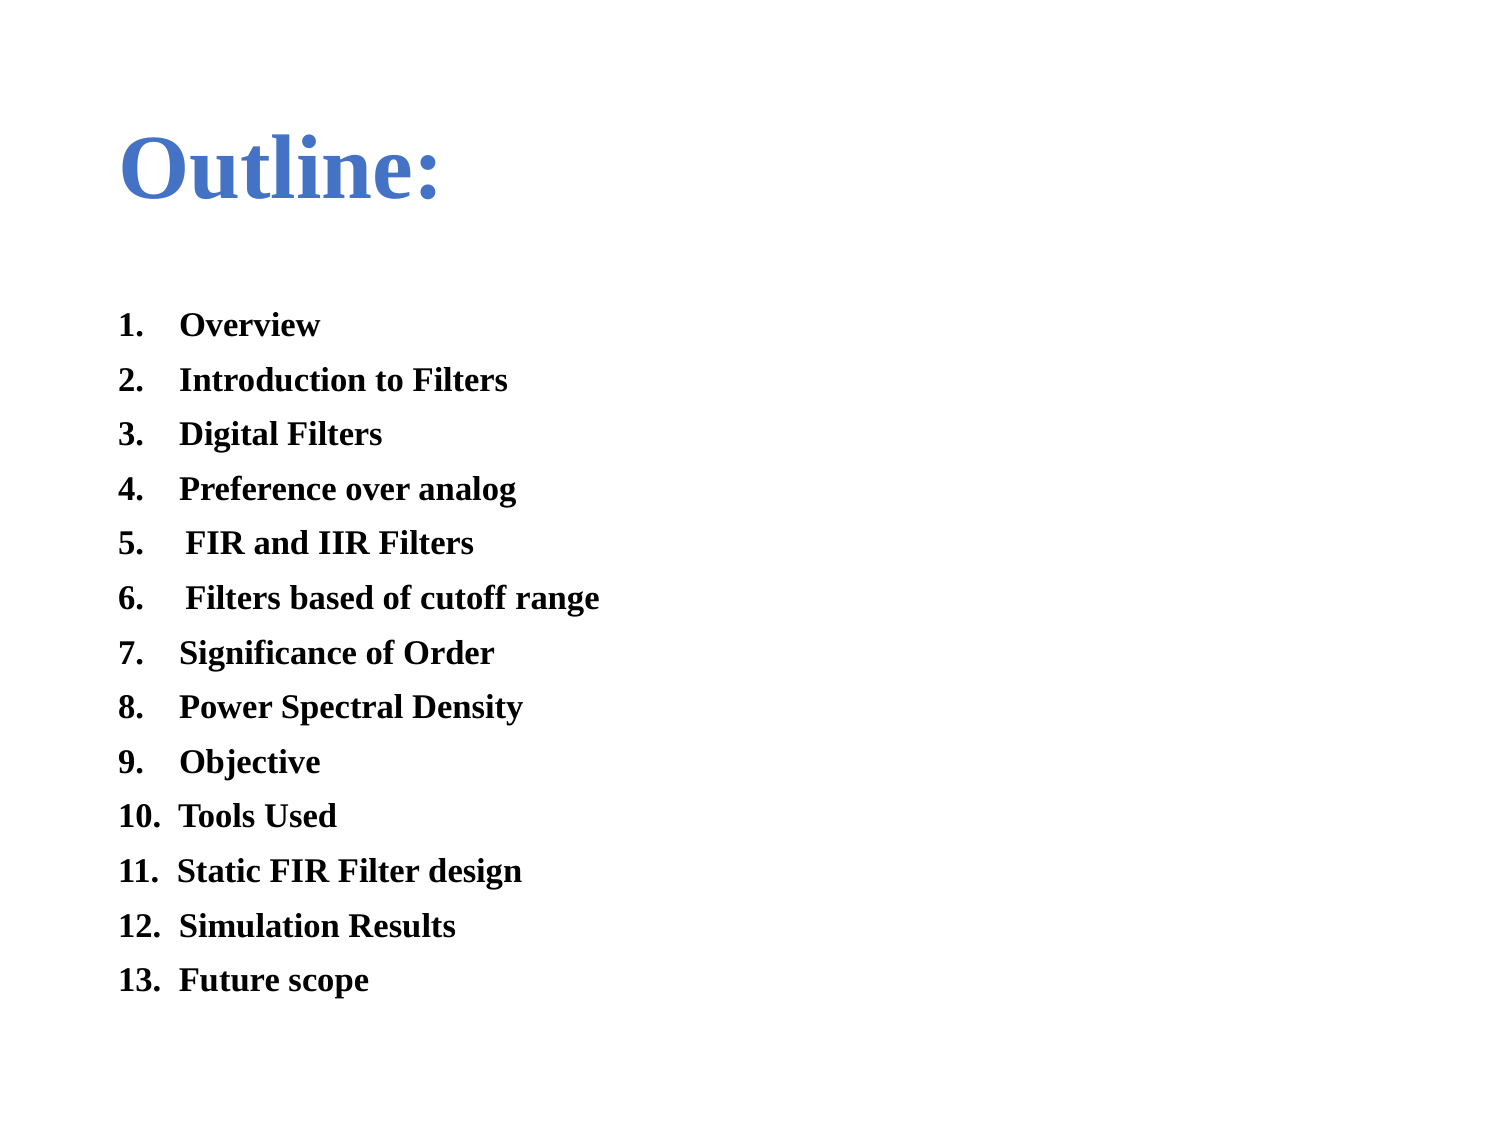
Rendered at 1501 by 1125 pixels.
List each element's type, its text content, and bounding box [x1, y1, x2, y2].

title Outline: [103, 59, 1398, 278]
list 1. Overview 2. Introduction to Filters 3. Digital Filters 4. Preference over analog FIR and IIR Filters Filters based of cutoff range 7. Significance of Order 8. Power Spectral Density 9. Objective 10. Tools Used 11. Static FIR Filter design 12. Simulation Results 13. Future scope [103, 299, 1398, 1014]
